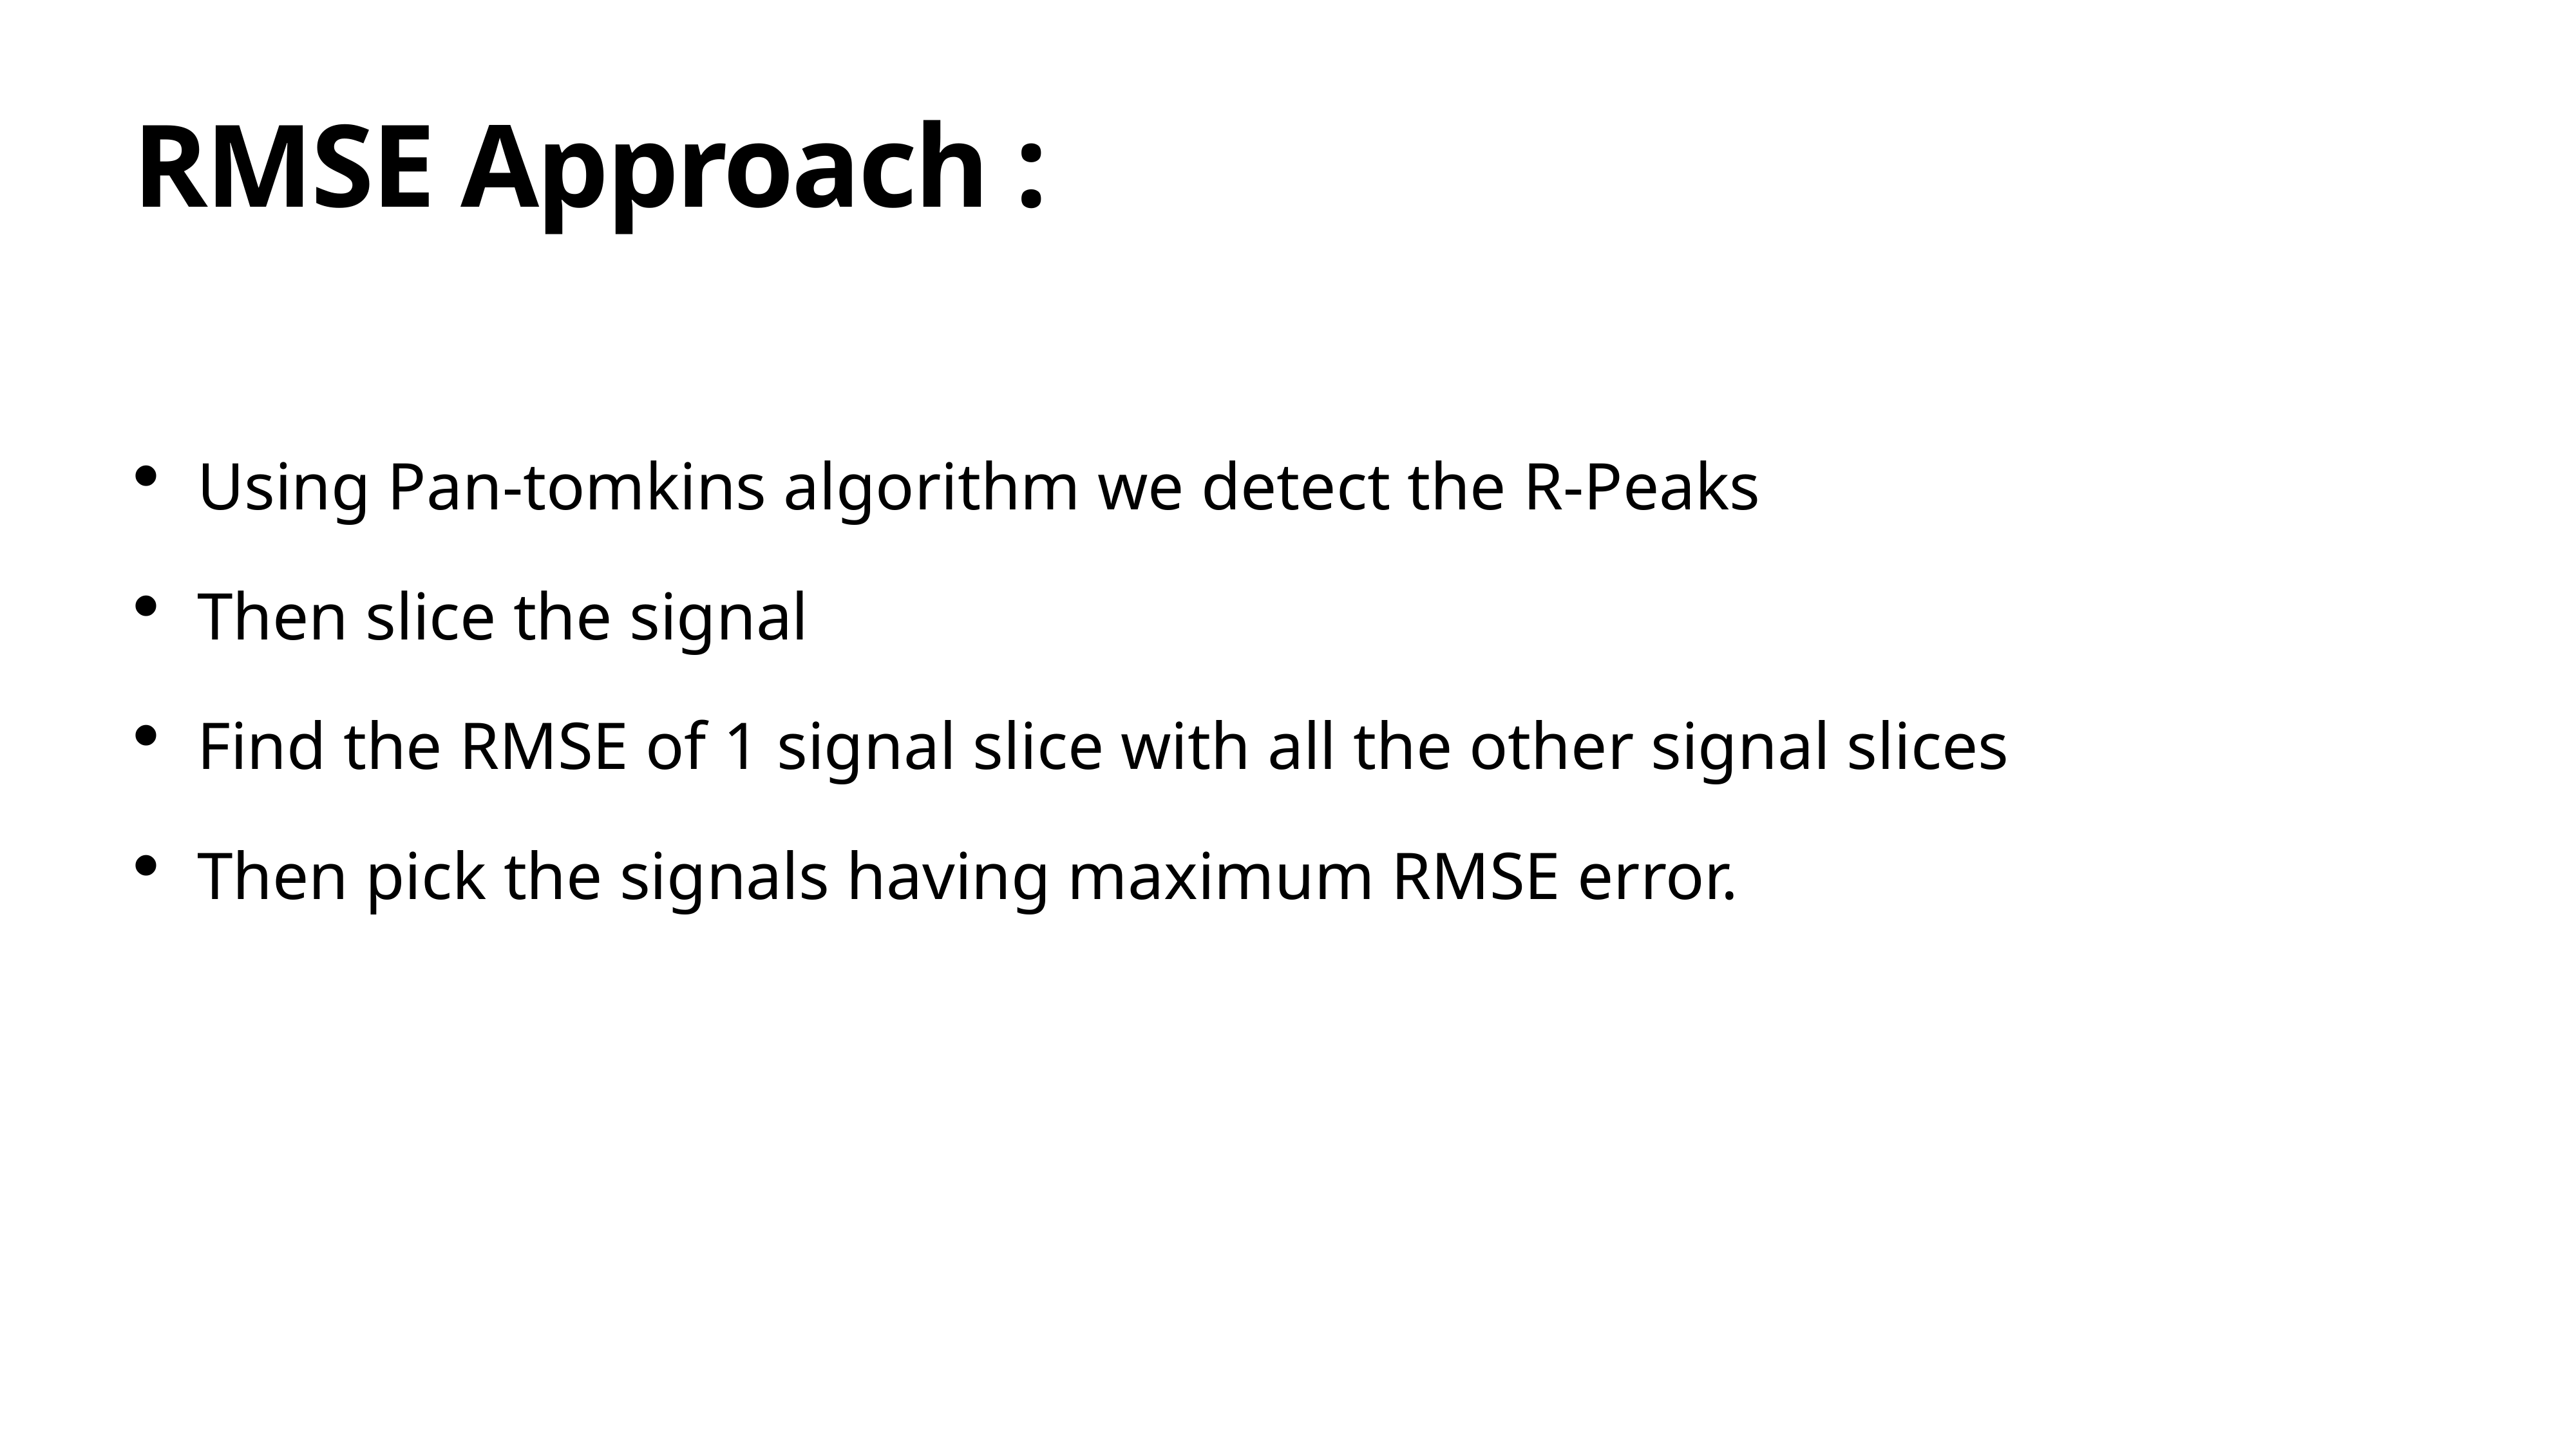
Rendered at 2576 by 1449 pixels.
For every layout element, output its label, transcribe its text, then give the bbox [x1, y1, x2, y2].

list Using Pan-tomkins algorithm we detect the R-Peaks Then slice the signal Find the RMSE of 1 signal slice with all the other signal slices Then pick the signals having maximum RMSE error. [127, 448, 2449, 1321]
title RMSE Approach : [127, 113, 2449, 266]
